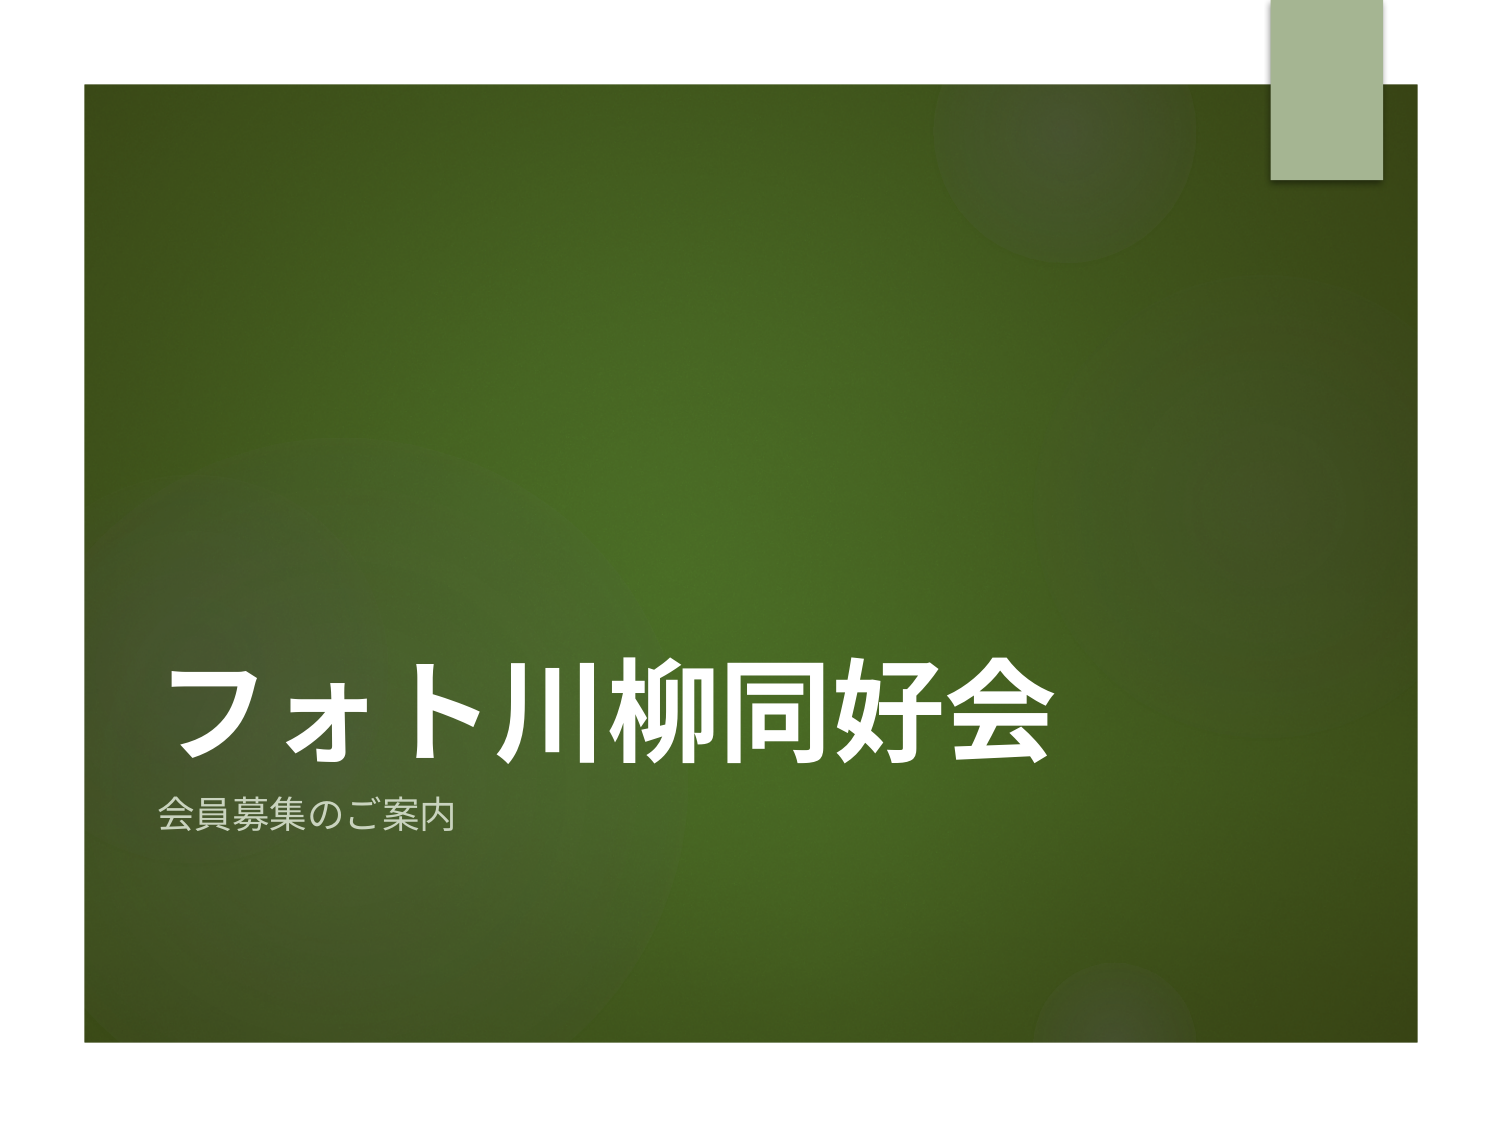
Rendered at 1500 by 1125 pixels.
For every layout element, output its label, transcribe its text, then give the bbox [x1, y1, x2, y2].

subtitle 会員募集のご案内 [142, 783, 1113, 925]
title フォト川柳同好会 [142, 365, 1113, 783]
